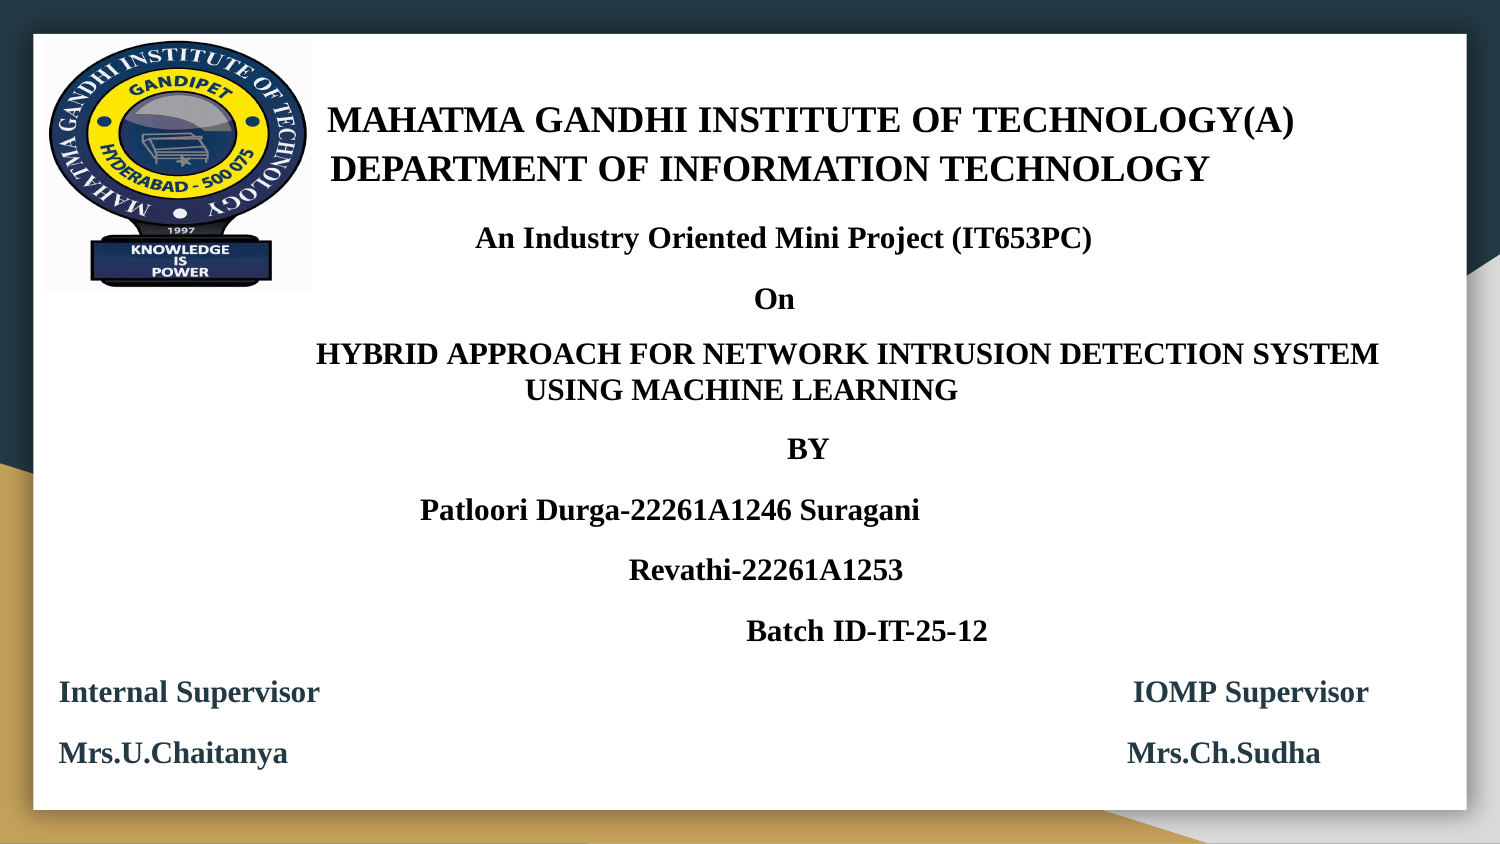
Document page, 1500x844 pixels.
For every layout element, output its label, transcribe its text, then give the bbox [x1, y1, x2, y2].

text_box MAHATMA GANDHI INSTITUTE OF TECHNOLOGY(A) DEPARTMENT OF INFORMATION TECHNOLOGY An Industry Oriented Mini Project (IT653PC) On HYBRID APPROACH FOR NETWORK INTRUSION DETECTION SYSTEM USING MACHINE LEARNING BY Patloori Durga-22261A1246 Suragani Revathi-22261A1253 Batch ID-IT-25-12 [314, 88, 1391, 648]
text_box Internal Supervisor Mrs.U.Chaitanya [56, 669, 324, 770]
picture [0, 0, 1500, 844]
text_box IOMP Supervisor Mrs.Ch.Sudha [1125, 669, 1372, 770]
